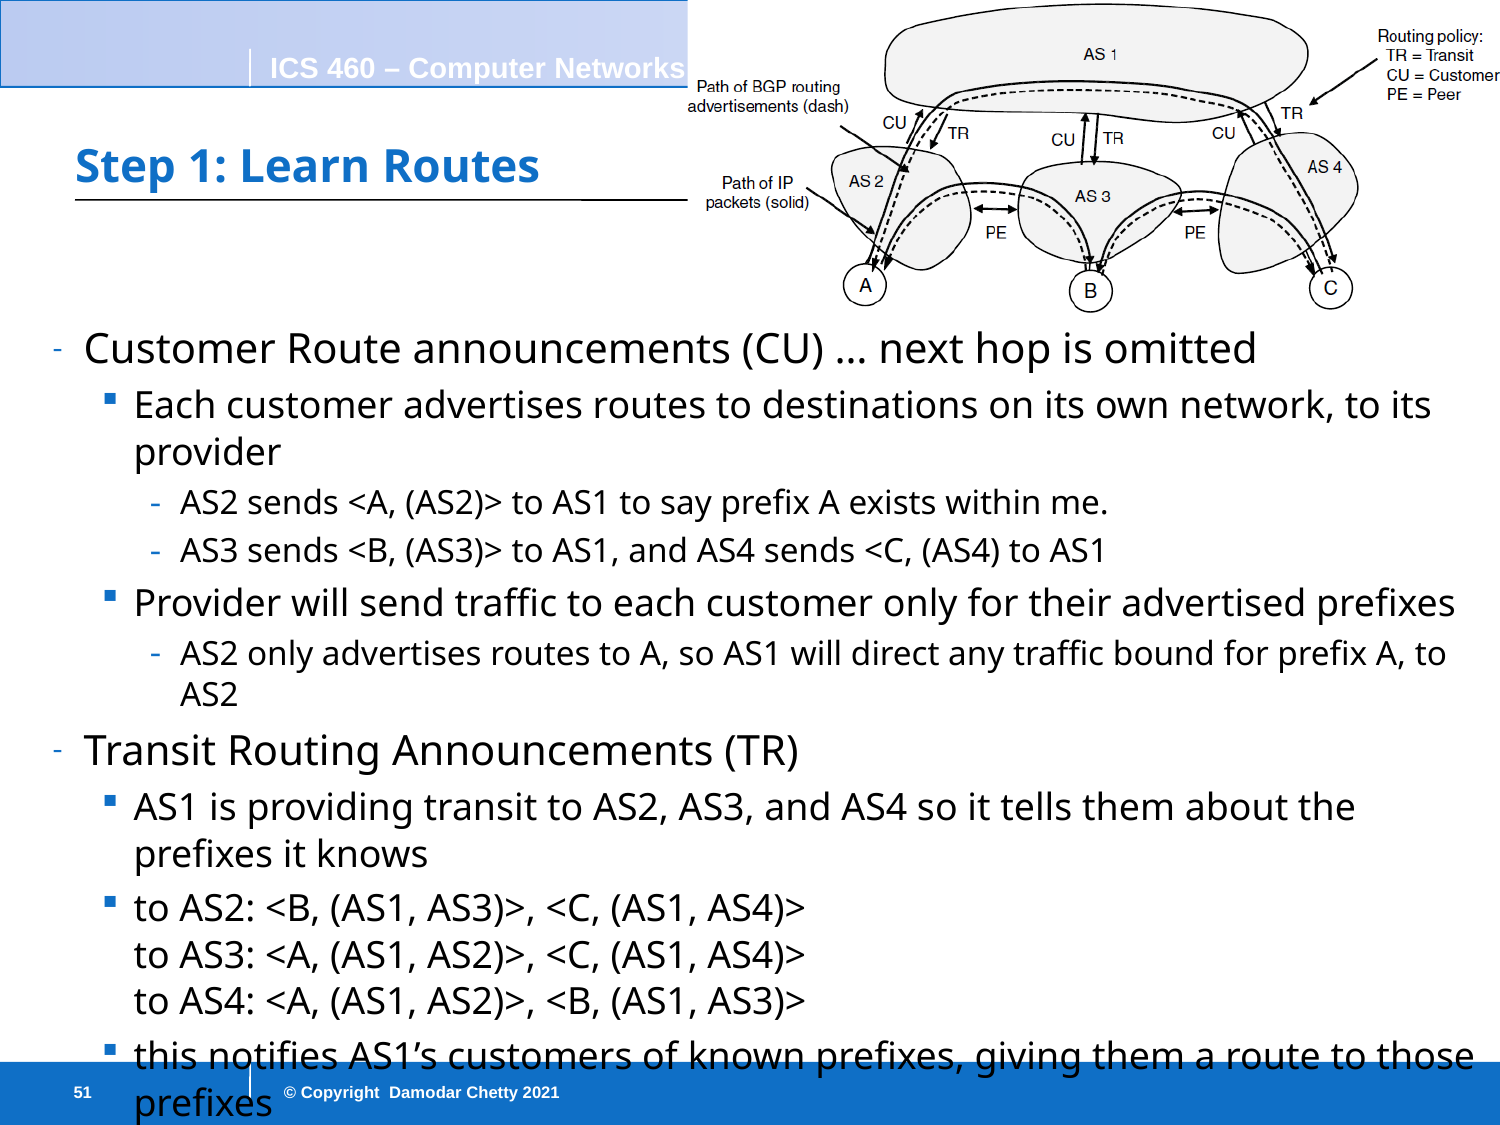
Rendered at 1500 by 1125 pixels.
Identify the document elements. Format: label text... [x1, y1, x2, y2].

title Step 1: Learn Routes [74, 90, 682, 200]
picture [687, 0, 1500, 323]
slide_number 51 [49, 1070, 251, 1125]
list Customer Route announcements (CU) … next hop is omitted Each customer advertises routes to destinations on its own network, to its provider AS2 sends <A, (AS2)> to AS1 to say prefix A exists within me. AS3 sends <B, (AS3)> to AS1, and AS4 sends <C, (AS4) to AS1 Provider will send traffic to each customer only for their advertised prefixes AS2 only advertises routes to A, so AS1 will direct any traffic bound for prefix A, to AS2 Transit Routing Announcements (TR) AS1 is providing transit to AS2, AS3, and AS4 so it tells them about the prefixes it knows to AS2: <B, (AS1, AS3)>, <C, (AS1, AS4)> to AS3: <A, (AS1, AS2)>, <C, (AS1, AS4)> to AS4: <A, (AS1, AS2)>, <B, (AS1, AS3)> this notifies AS1’s customers of known prefixes, giving them a route to those prefixes when source prefix A sends to destination prefix C, the packets travel from A->AS2->AS1->AS4->C [0, 310, 1500, 1018]
